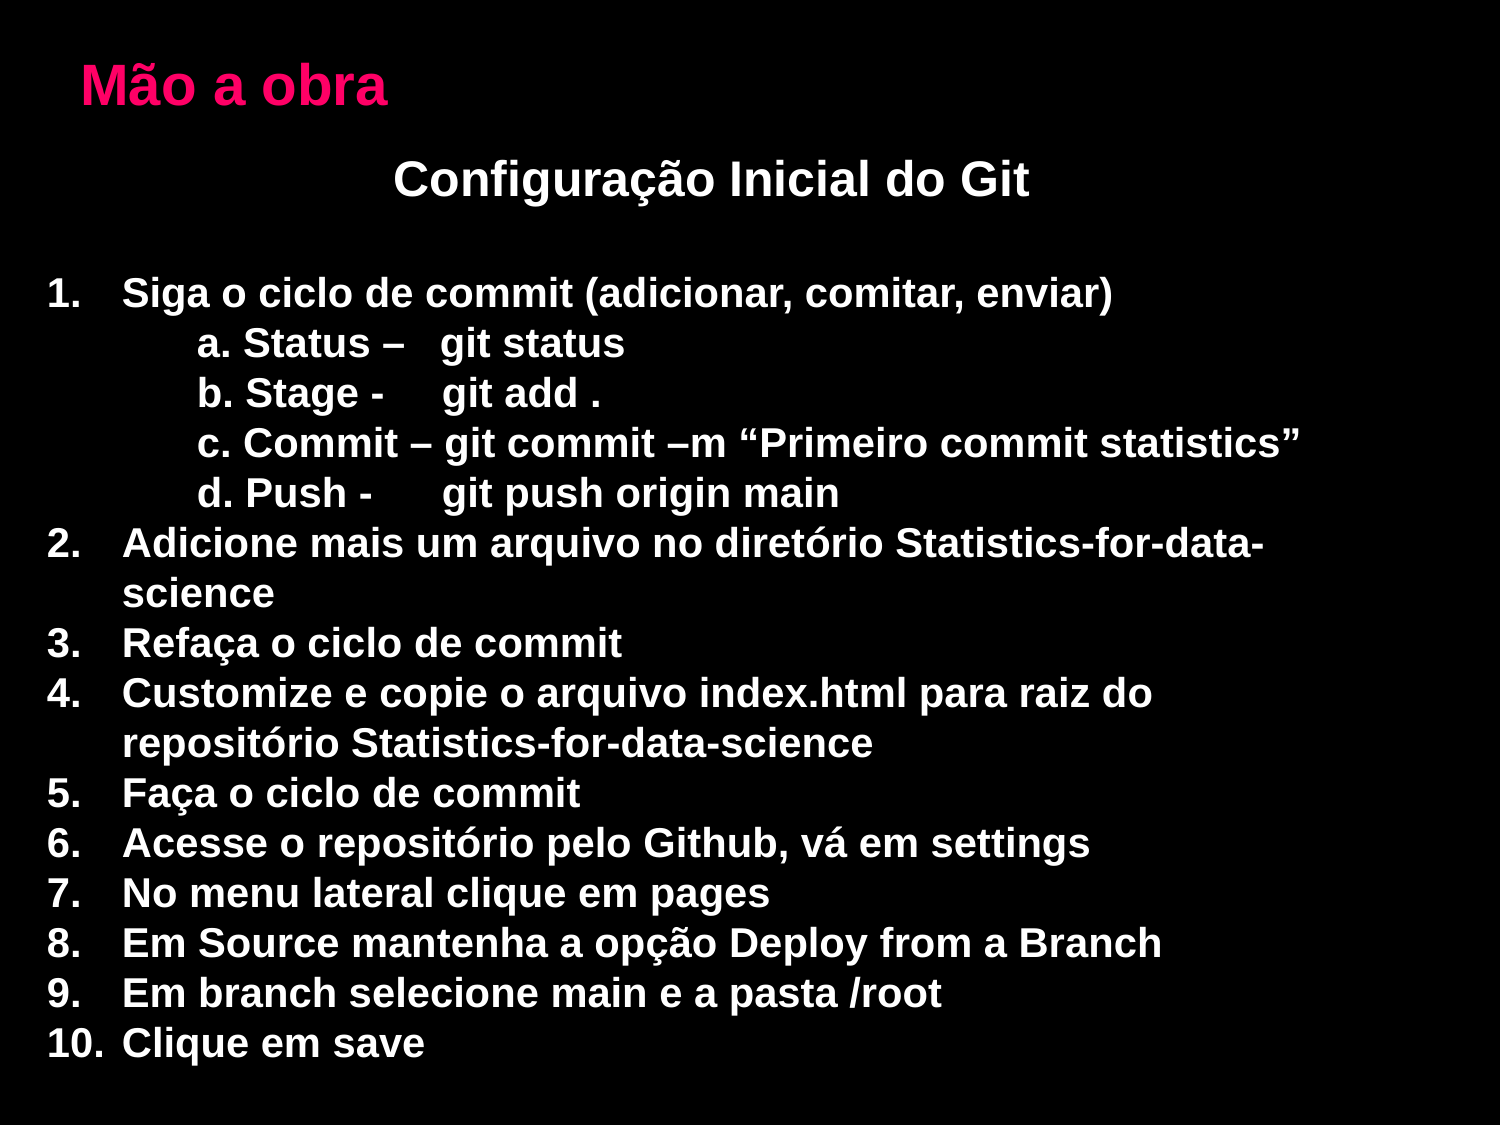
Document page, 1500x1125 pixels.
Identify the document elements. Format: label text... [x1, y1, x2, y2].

text_box Mão a obra [69, 34, 1413, 123]
text_box Configuração Inicial do Git Siga o ciclo de commit (adicionar, comitar, enviar) a. Status – git status b. Stage - git add . c. Commit – git commit –m “Primeiro commit statistics” d. Push - git push origin main Adicione mais um arquivo no diretório Statistics-for-data-science Refaça o ciclo de commit Customize e copie o arquivo index.html para raiz do repositório Statistics-for-data-science Faça o ciclo de commit Acesse o repositório pelo Github, vá em settings No menu lateral clique em pages Em Source mantenha a opção Deploy from a Branch Em branch selecione main e a pasta /root Clique em save [31, 130, 1393, 1082]
